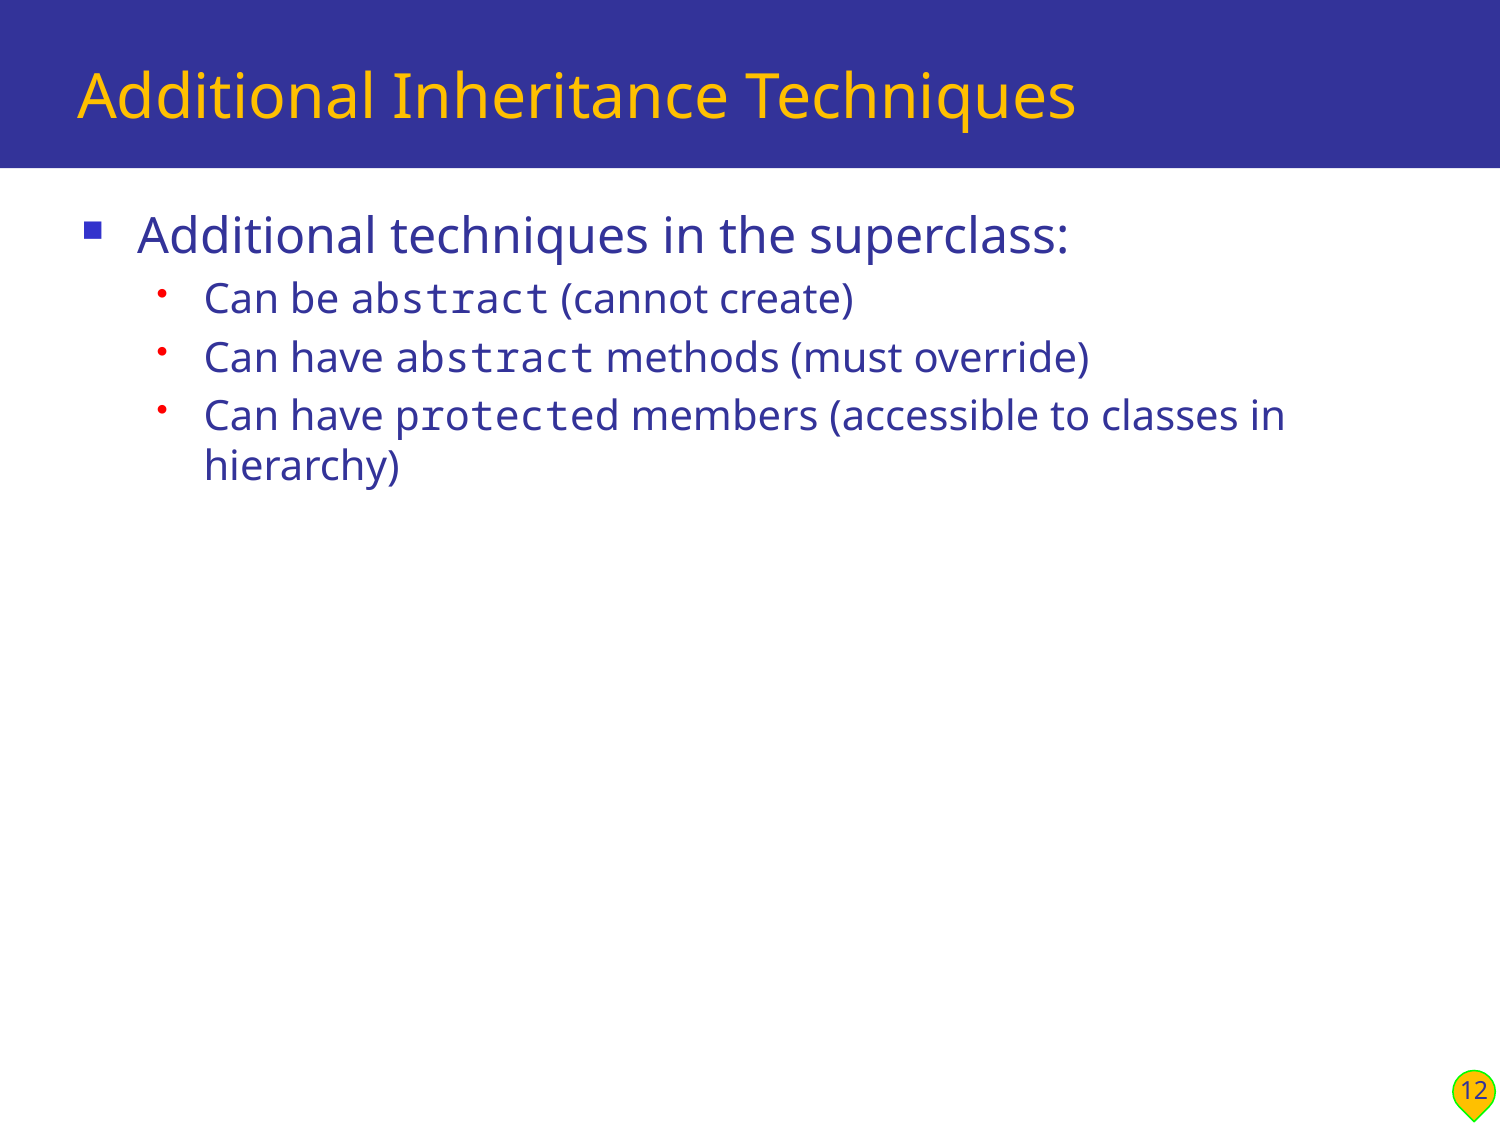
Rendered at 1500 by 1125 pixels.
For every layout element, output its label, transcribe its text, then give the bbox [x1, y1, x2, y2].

title Additional Inheritance Techniques [61, 24, 1465, 139]
footer 12 [1431, 1040, 1500, 1117]
list Additional techniques in the superclass: Can be abstract (cannot create) Can have abstract methods (must override) Can have protected members (accessible to classes in hierarchy) [66, 196, 1460, 1007]
